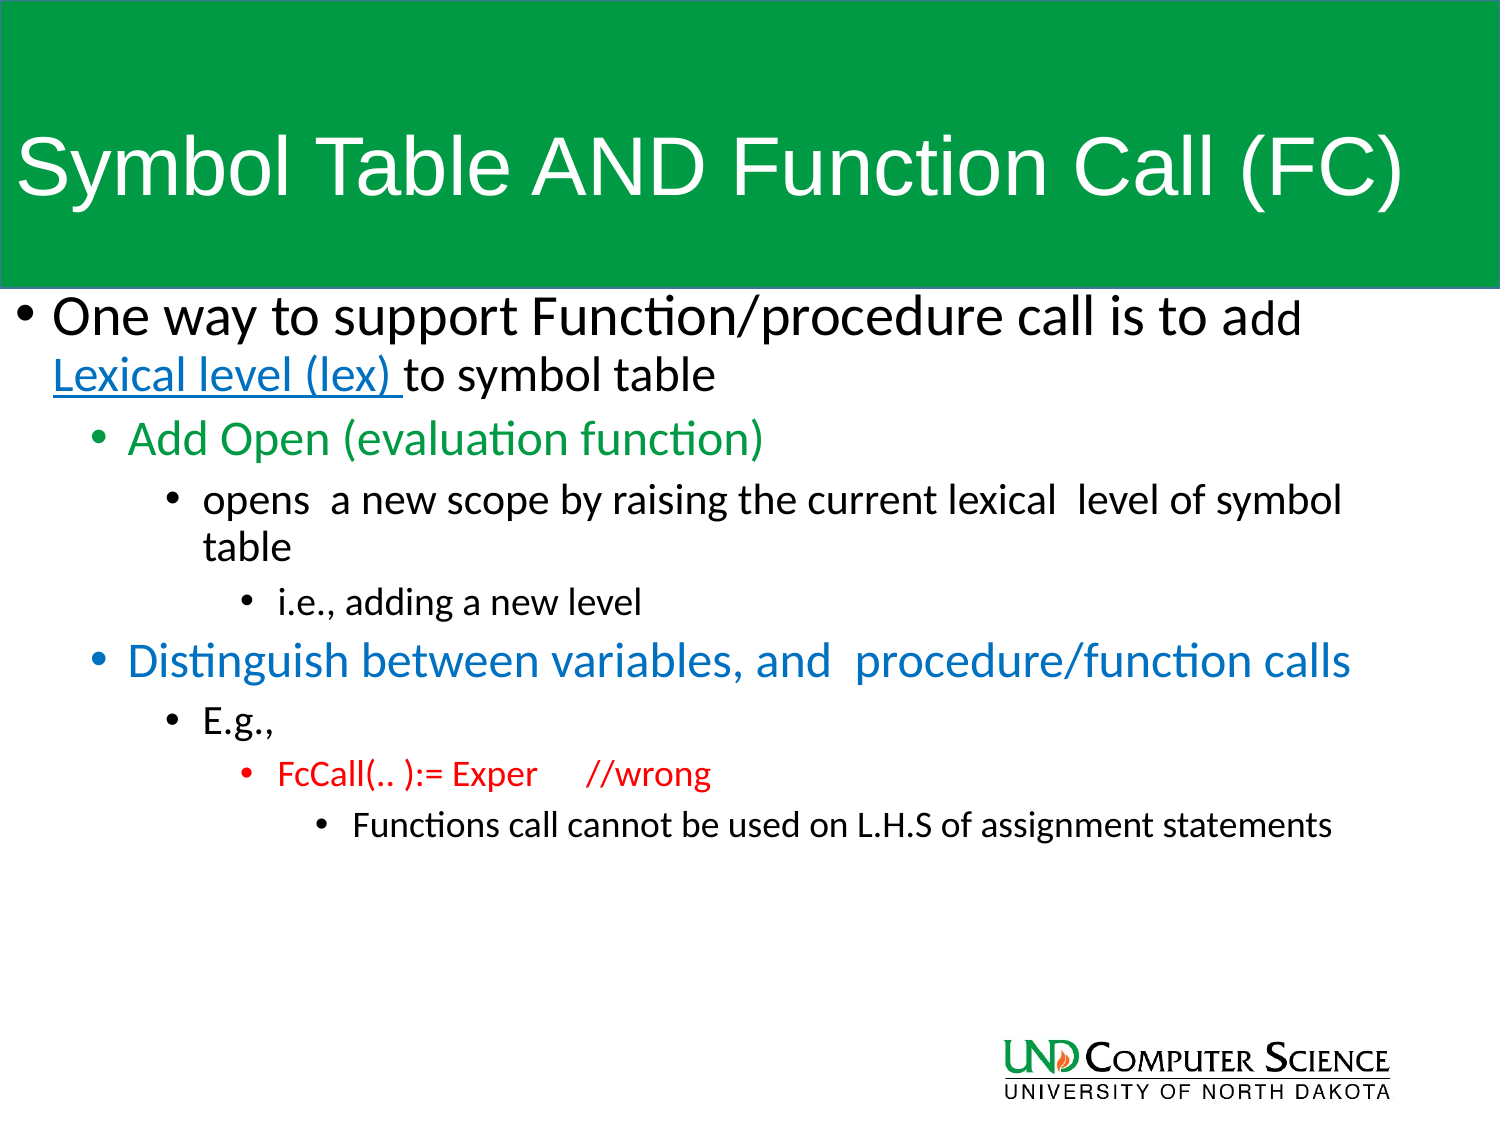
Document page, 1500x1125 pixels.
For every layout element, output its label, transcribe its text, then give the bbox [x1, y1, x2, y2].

picture [999, 1088, 1397, 1104]
list One way to support Function/procedure call is to add Lexical level (lex) to symbol table Add Open (evaluation function) opens a new scope by raising the current lexical level of symbol table i.e., adding a new level Distinguish between variables, and procedure/function calls E.g., FcCall(.. ):= Exper //wrong Functions call cannot be used on L.H.S of assignment statements [0, 277, 1432, 1088]
title Symbol Table AND Function Call (FC) [0, 59, 1500, 278]
